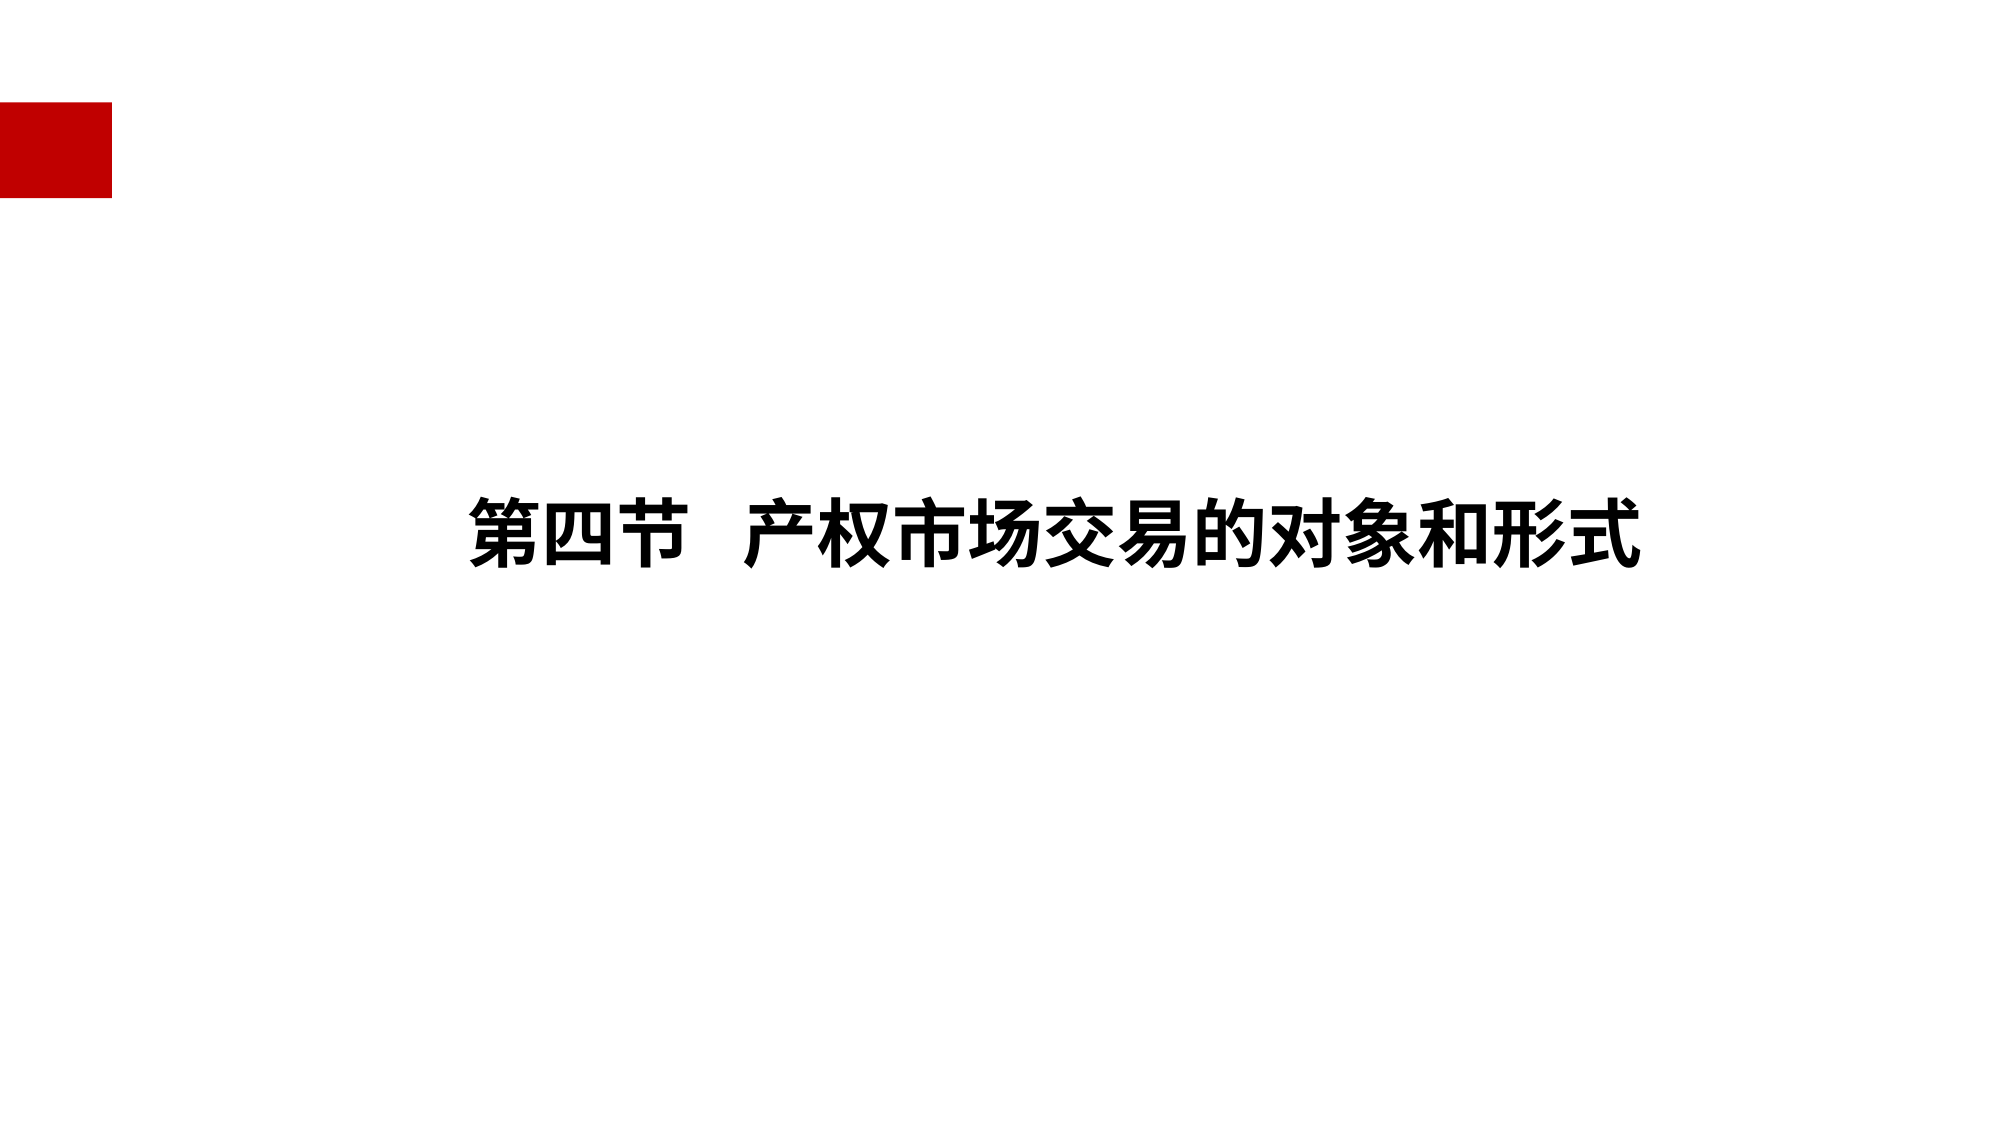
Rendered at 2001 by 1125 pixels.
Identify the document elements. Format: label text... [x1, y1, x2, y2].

text_box 第四节 产权市场交易的对象和形式 [451, 478, 1743, 584]
